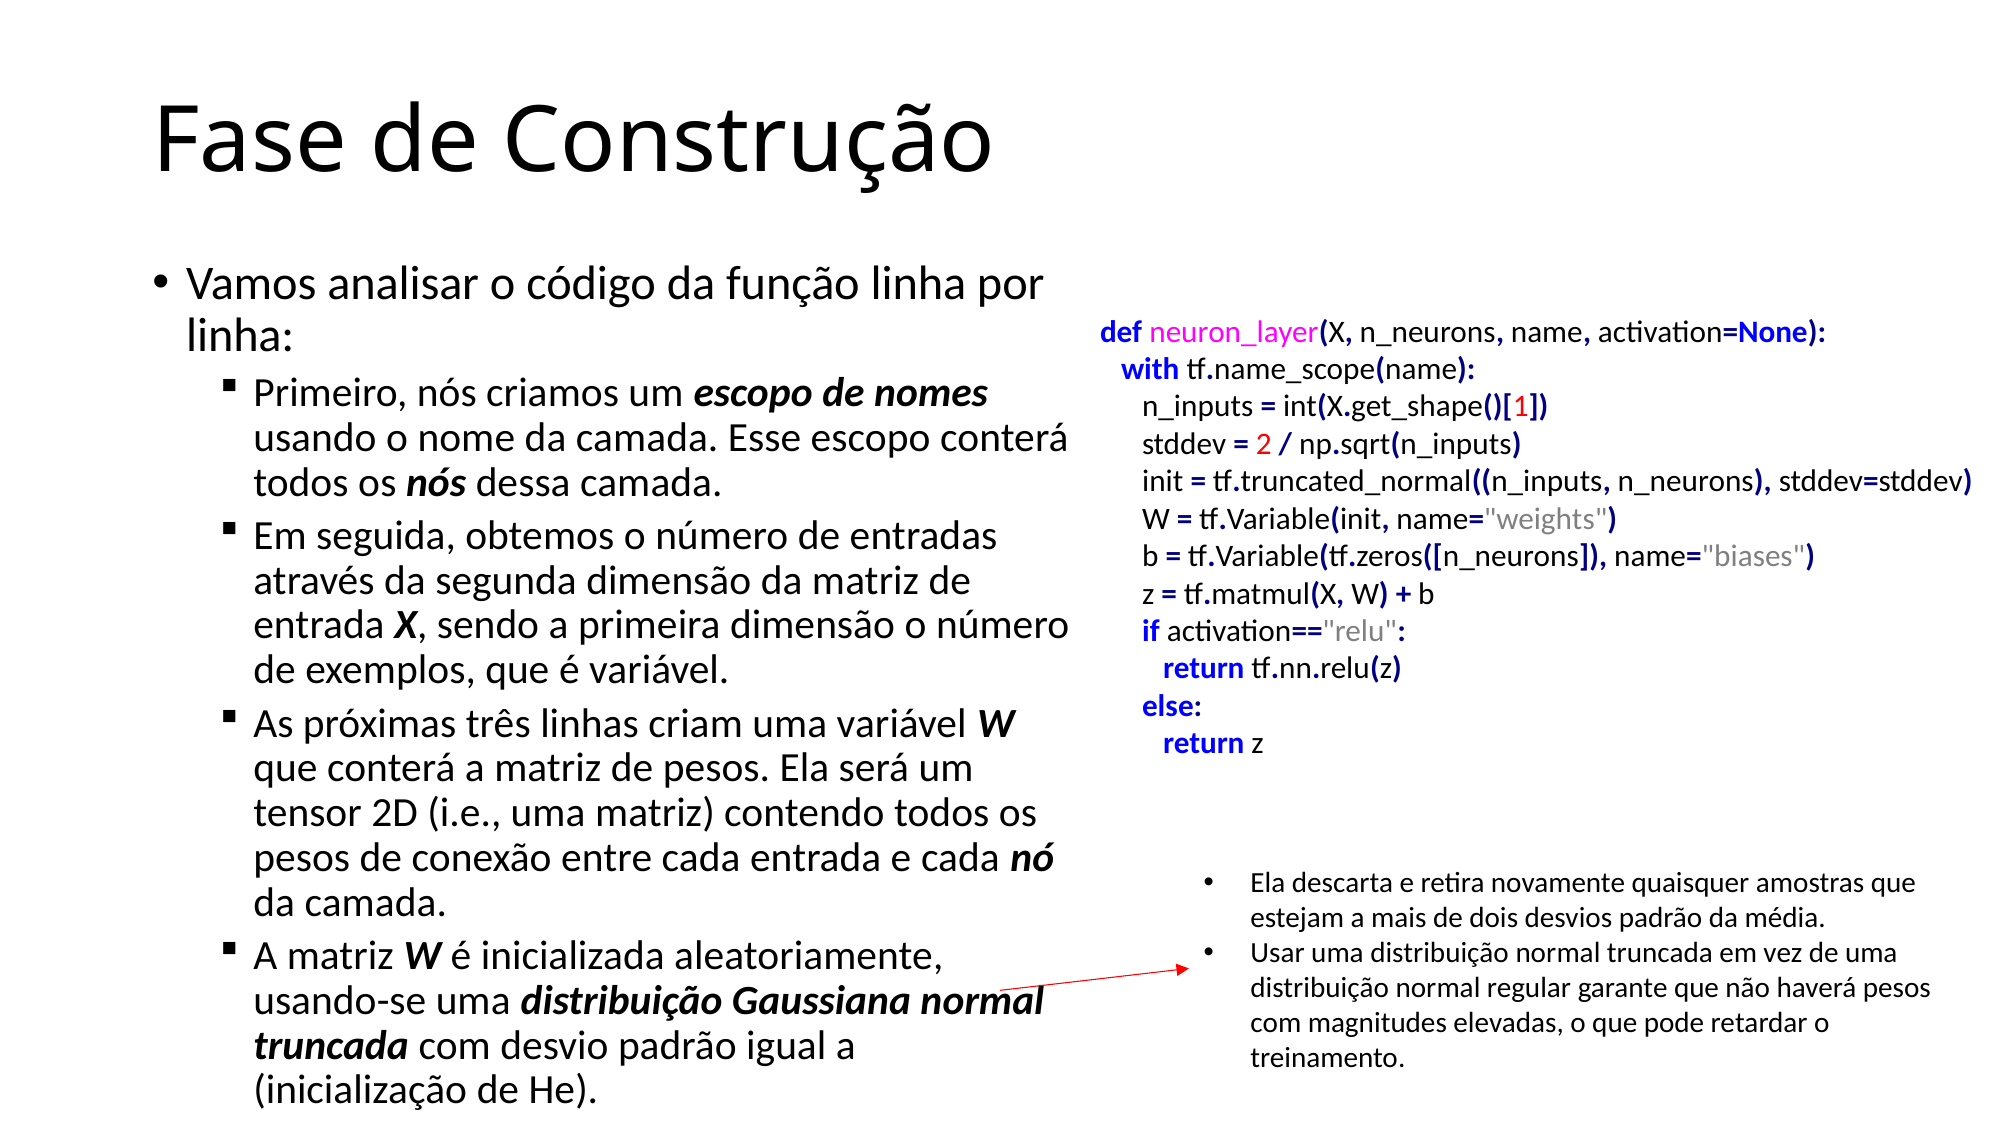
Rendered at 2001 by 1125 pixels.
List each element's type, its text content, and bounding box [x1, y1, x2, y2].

text_box def neuron_layer(X, n_neurons, name, activation=None): with tf.name_scope(name): n_inputs = int(X.get_shape()[1]) stddev = 2 / np.sqrt(n_inputs) init = tf.truncated_normal((n_inputs, n_neurons), stddev=stddev) W = tf.Variable(init, name="weights") b = tf.Variable(tf.zeros([n_neurons]), name="biases") z = tf.matmul(X, W) + b if activation=="relu": return tf.nn.relu(z) else: return z [1085, 303, 2000, 768]
text_box Ela descarta e retira novamente quaisquer amostras que estejam a mais de dois desvios padrão da média. Usar uma distribuição normal truncada em vez de uma distribuição normal regular garante que não haverá pesos com magnitudes elevadas, o que pode retardar o treinamento. [1188, 856, 1965, 1081]
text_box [999, 969, 1189, 991]
title Fase de Construção [137, 33, 1863, 251]
